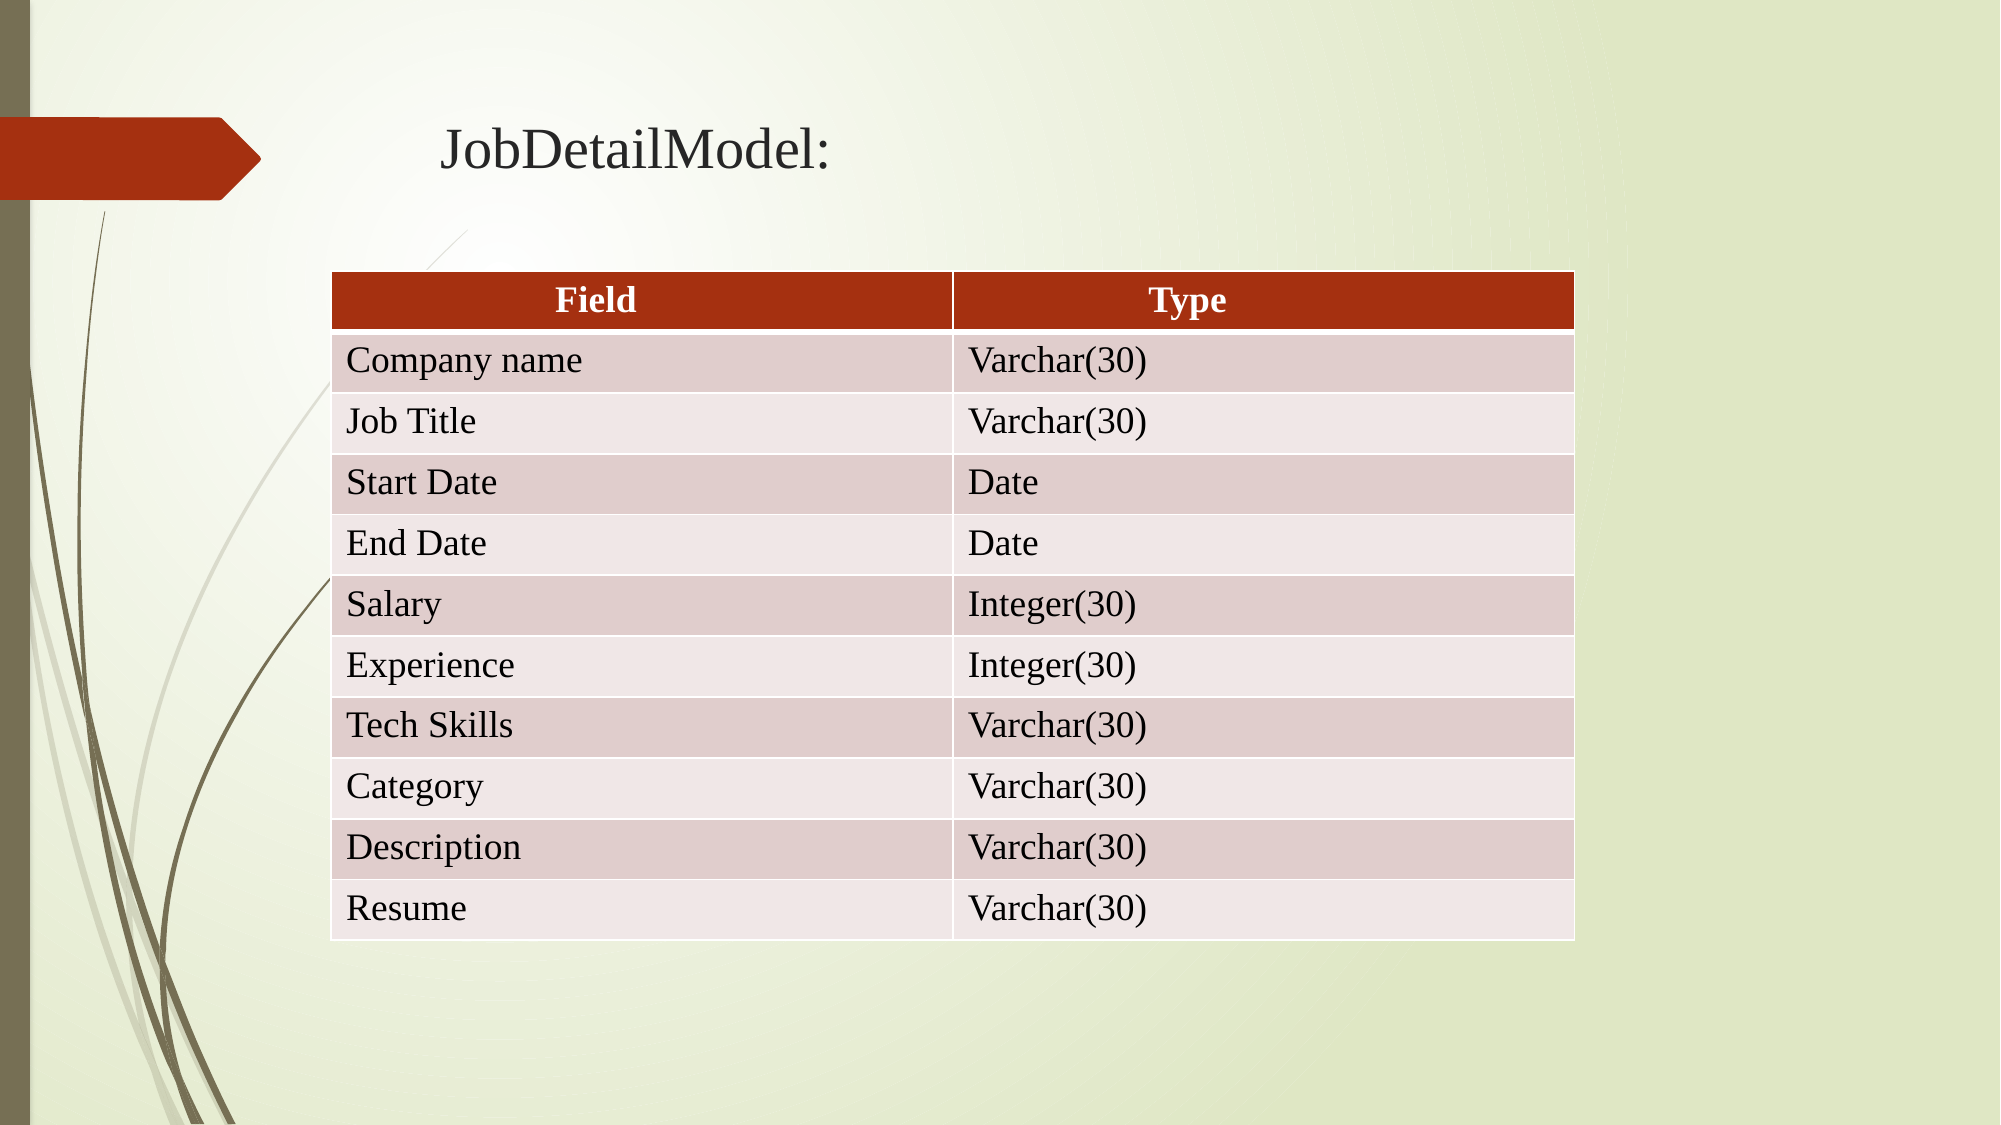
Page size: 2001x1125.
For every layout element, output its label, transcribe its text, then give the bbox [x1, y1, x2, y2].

table_cell Start Date [332, 455, 952, 514]
table_cell Tech Skills [332, 698, 952, 757]
table_cell Date [954, 515, 1574, 574]
table_cell End Date [332, 515, 952, 574]
table_cell Varchar(30) [954, 759, 1574, 818]
table_cell Varchar(30) [954, 698, 1574, 757]
table_cell Integer(30) [954, 637, 1574, 696]
table_cell Job Title [332, 394, 952, 453]
table_header Field [332, 272, 952, 329]
table_cell Experience [332, 637, 952, 696]
table_cell Varchar(30) [954, 880, 1574, 939]
table_header Type [954, 272, 1574, 329]
table_cell Category [332, 759, 952, 818]
table_cell Integer(30) [954, 576, 1574, 635]
table_cell Varchar(30) [954, 820, 1574, 879]
title JobDetailModel: [425, 102, 1888, 313]
table_cell Salary [332, 576, 952, 635]
table_cell Varchar(30) [954, 335, 1574, 392]
table_cell Date [954, 455, 1574, 514]
table_cell Resume [332, 880, 952, 939]
table_cell Company name [332, 335, 952, 392]
table_cell Varchar(30) [954, 394, 1574, 453]
table_cell Description [332, 820, 952, 879]
